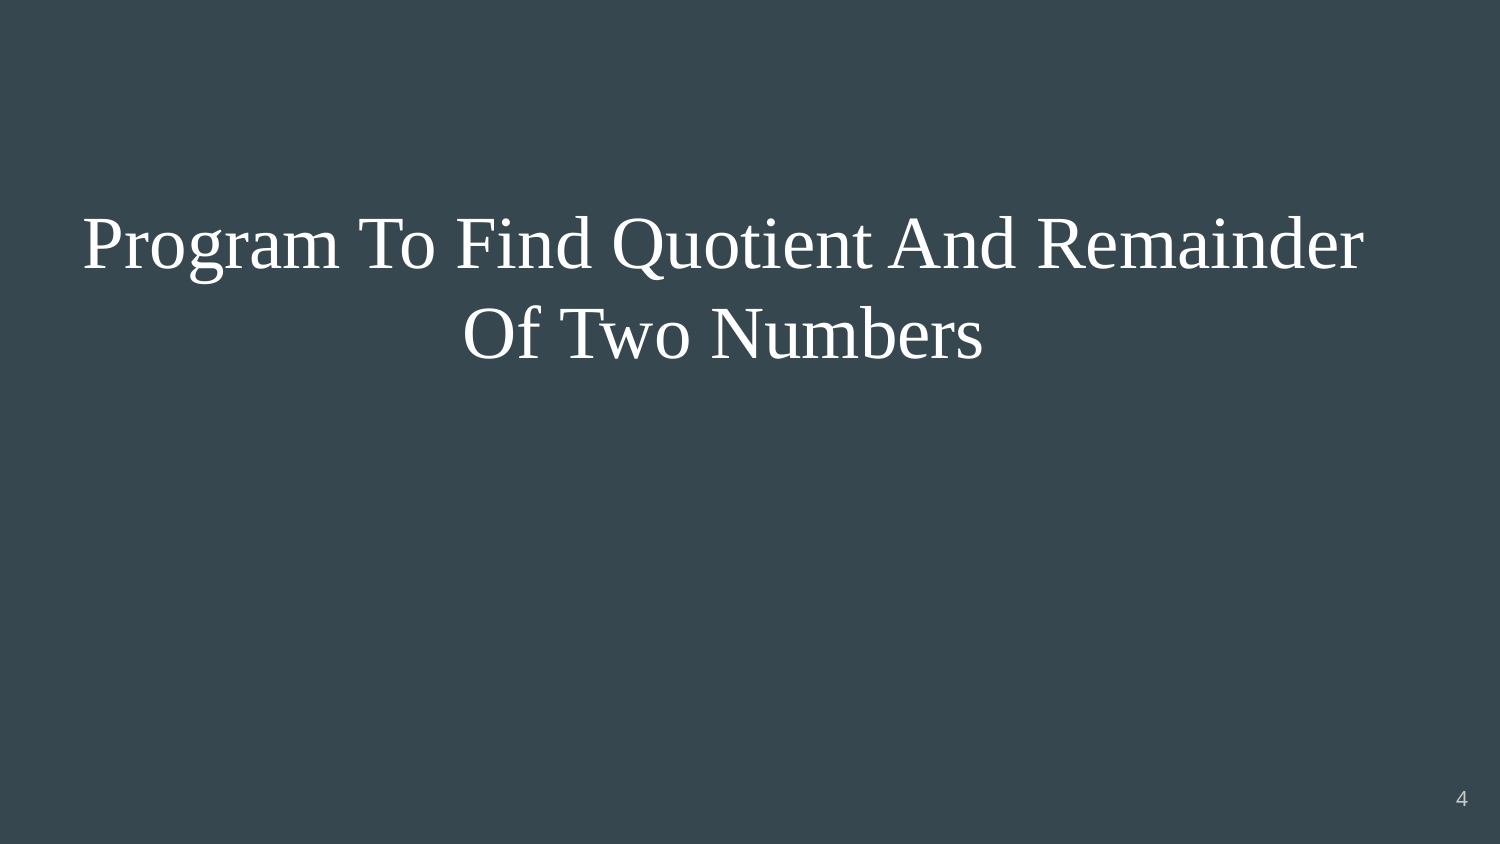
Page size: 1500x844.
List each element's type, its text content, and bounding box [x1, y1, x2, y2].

slide_number 4 [1392, 767, 1483, 833]
title Program To Find Quotient And Remainder Of Two Numbers [25, 78, 1423, 389]
